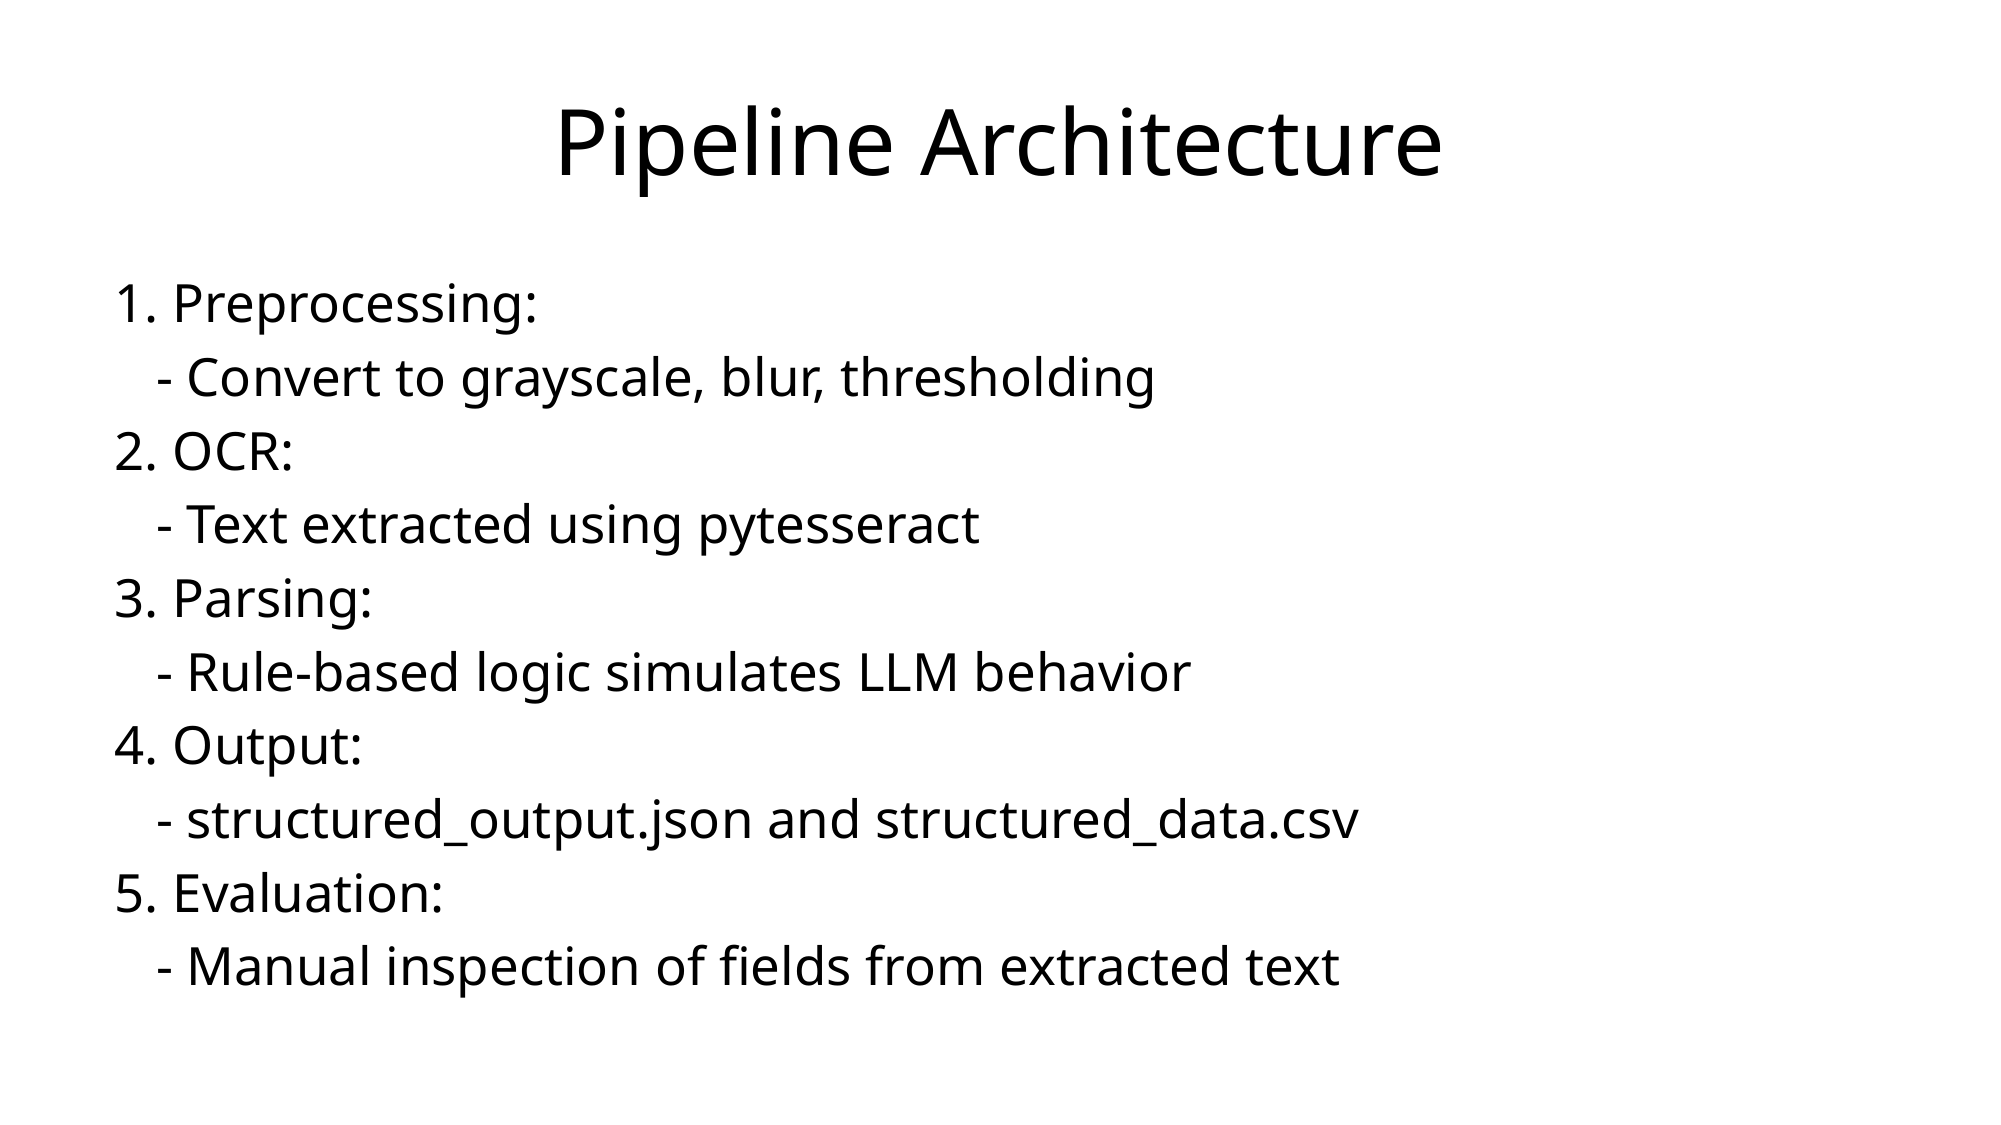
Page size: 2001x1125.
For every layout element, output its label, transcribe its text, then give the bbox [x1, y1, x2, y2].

title Pipeline Architecture [99, 44, 1901, 233]
list 1. Preprocessing: - Convert to grayscale, blur, thresholding 2. OCR: - Text extracted using pytesseract 3. Parsing: - Rule-based logic simulates LLM behavior 4. Output: - structured_output.json and structured_data.csv 5. Evaluation: - Manual inspection of fields from extracted text [99, 262, 1901, 1006]
